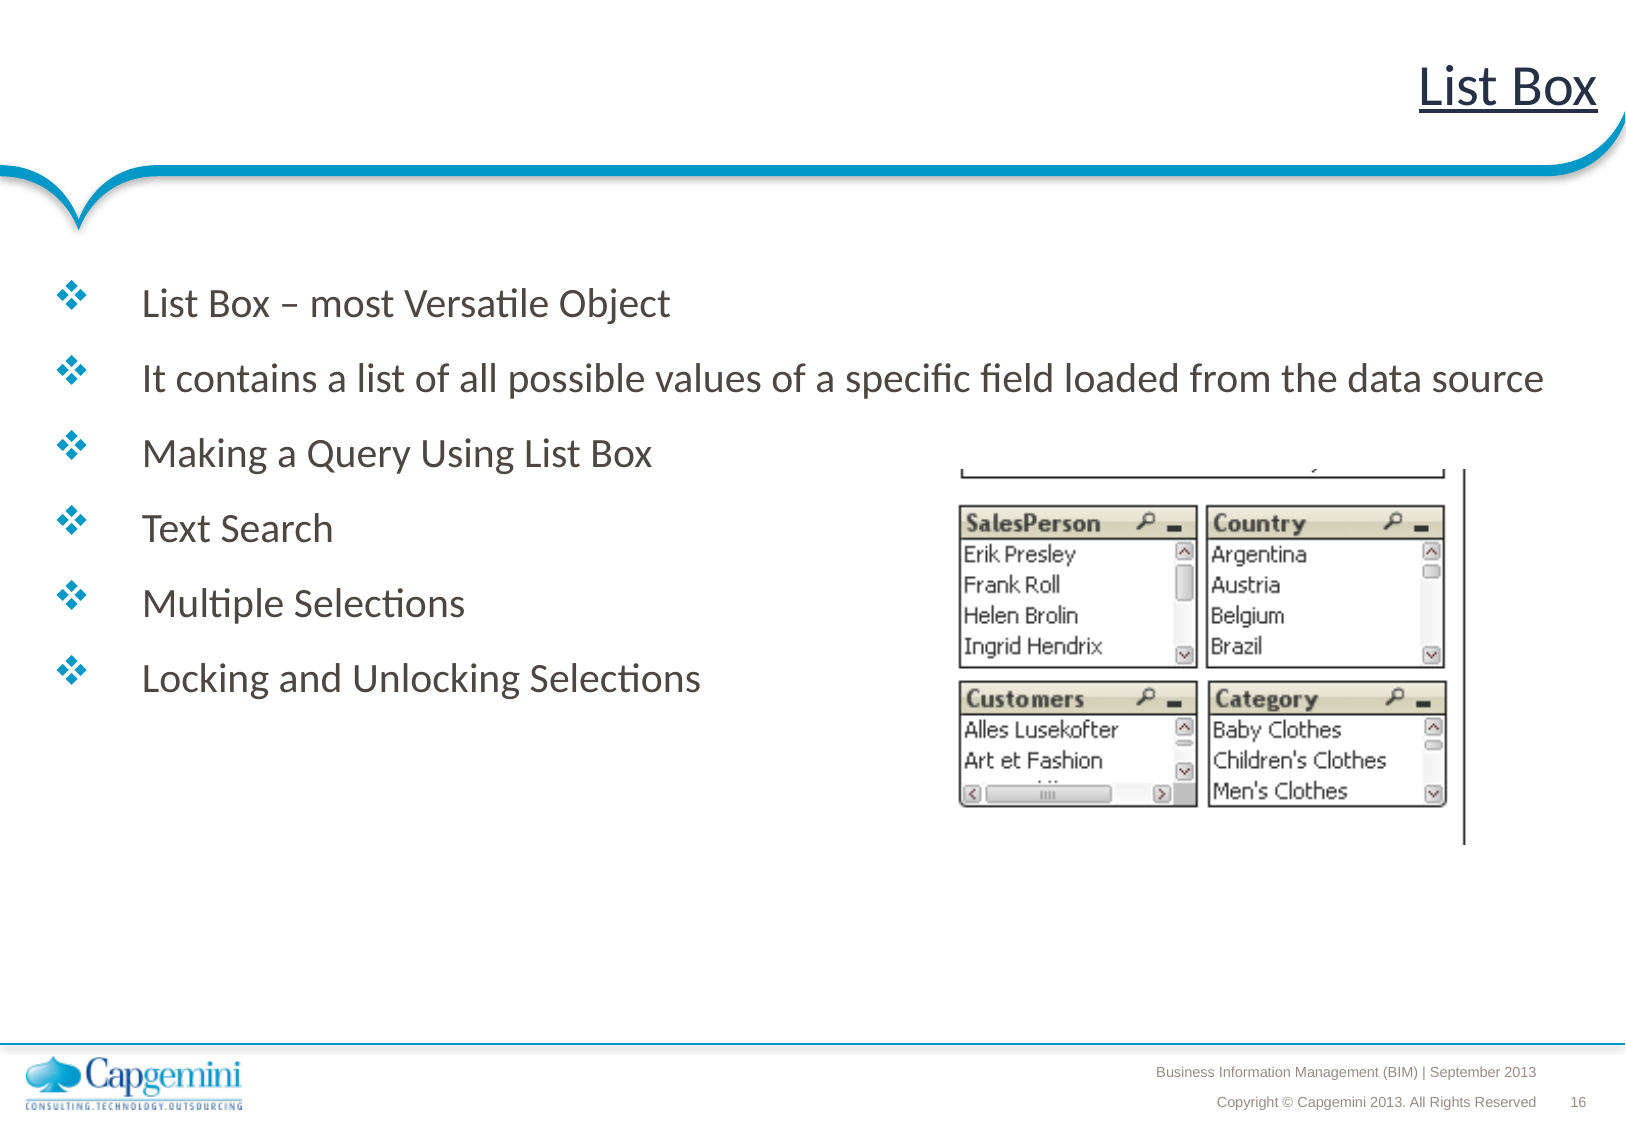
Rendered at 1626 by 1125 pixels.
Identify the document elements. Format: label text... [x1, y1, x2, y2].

list List Box – most Versatile Object It contains a list of all possible values of a specific field loaded from the data source Making a Query Using List Box Text Search Multiple Selections Locking and Unlocking Selections [53, 245, 1625, 1007]
title List Box [0, 0, 1625, 165]
picture [26, 1056, 242, 1110]
picture [937, 468, 1469, 845]
